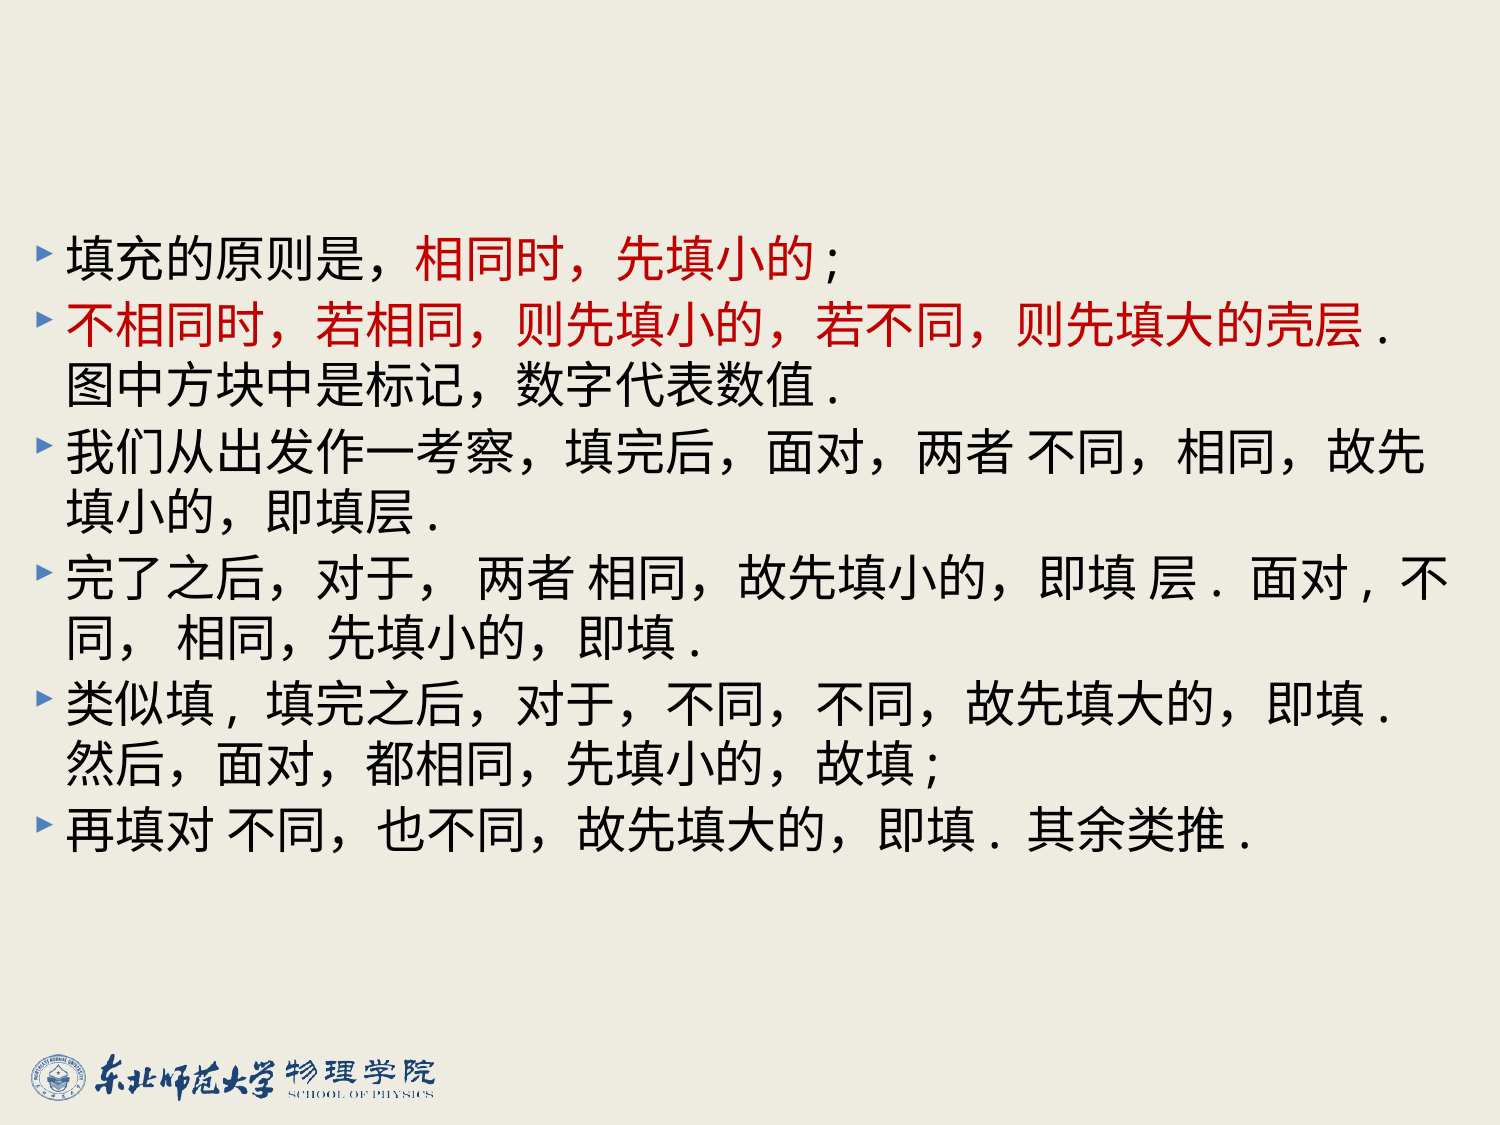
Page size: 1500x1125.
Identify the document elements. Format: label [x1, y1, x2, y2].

picture [20, 1054, 440, 1101]
